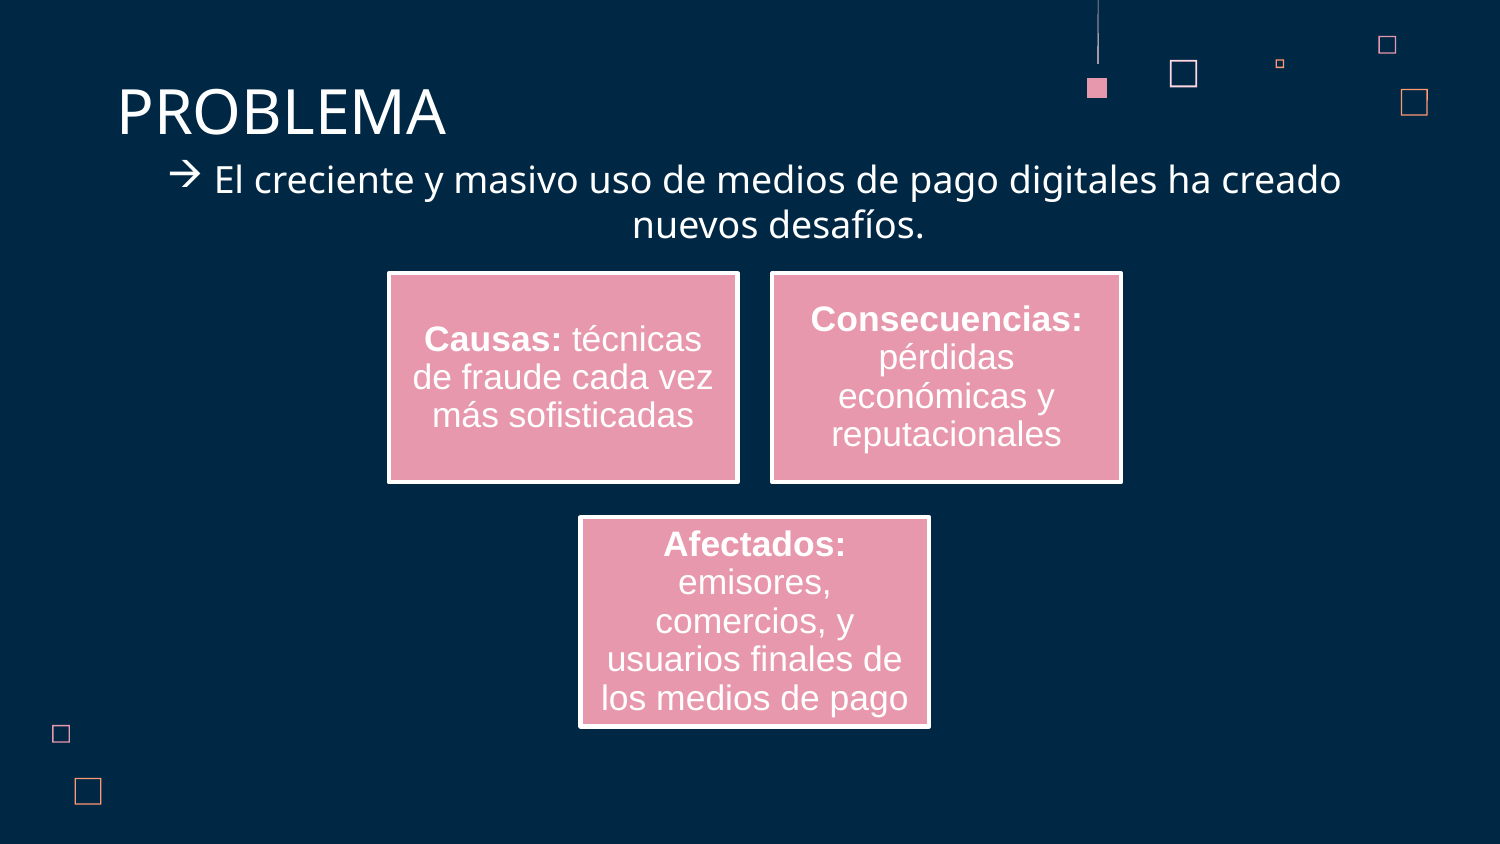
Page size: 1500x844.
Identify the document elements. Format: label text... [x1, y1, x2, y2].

title PROBLEMA [101, 67, 1111, 141]
text_box El creciente y masivo uso de medios de pago digitales ha creado nuevos desafíos. [101, 141, 1409, 340]
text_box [334, 272, 1176, 727]
